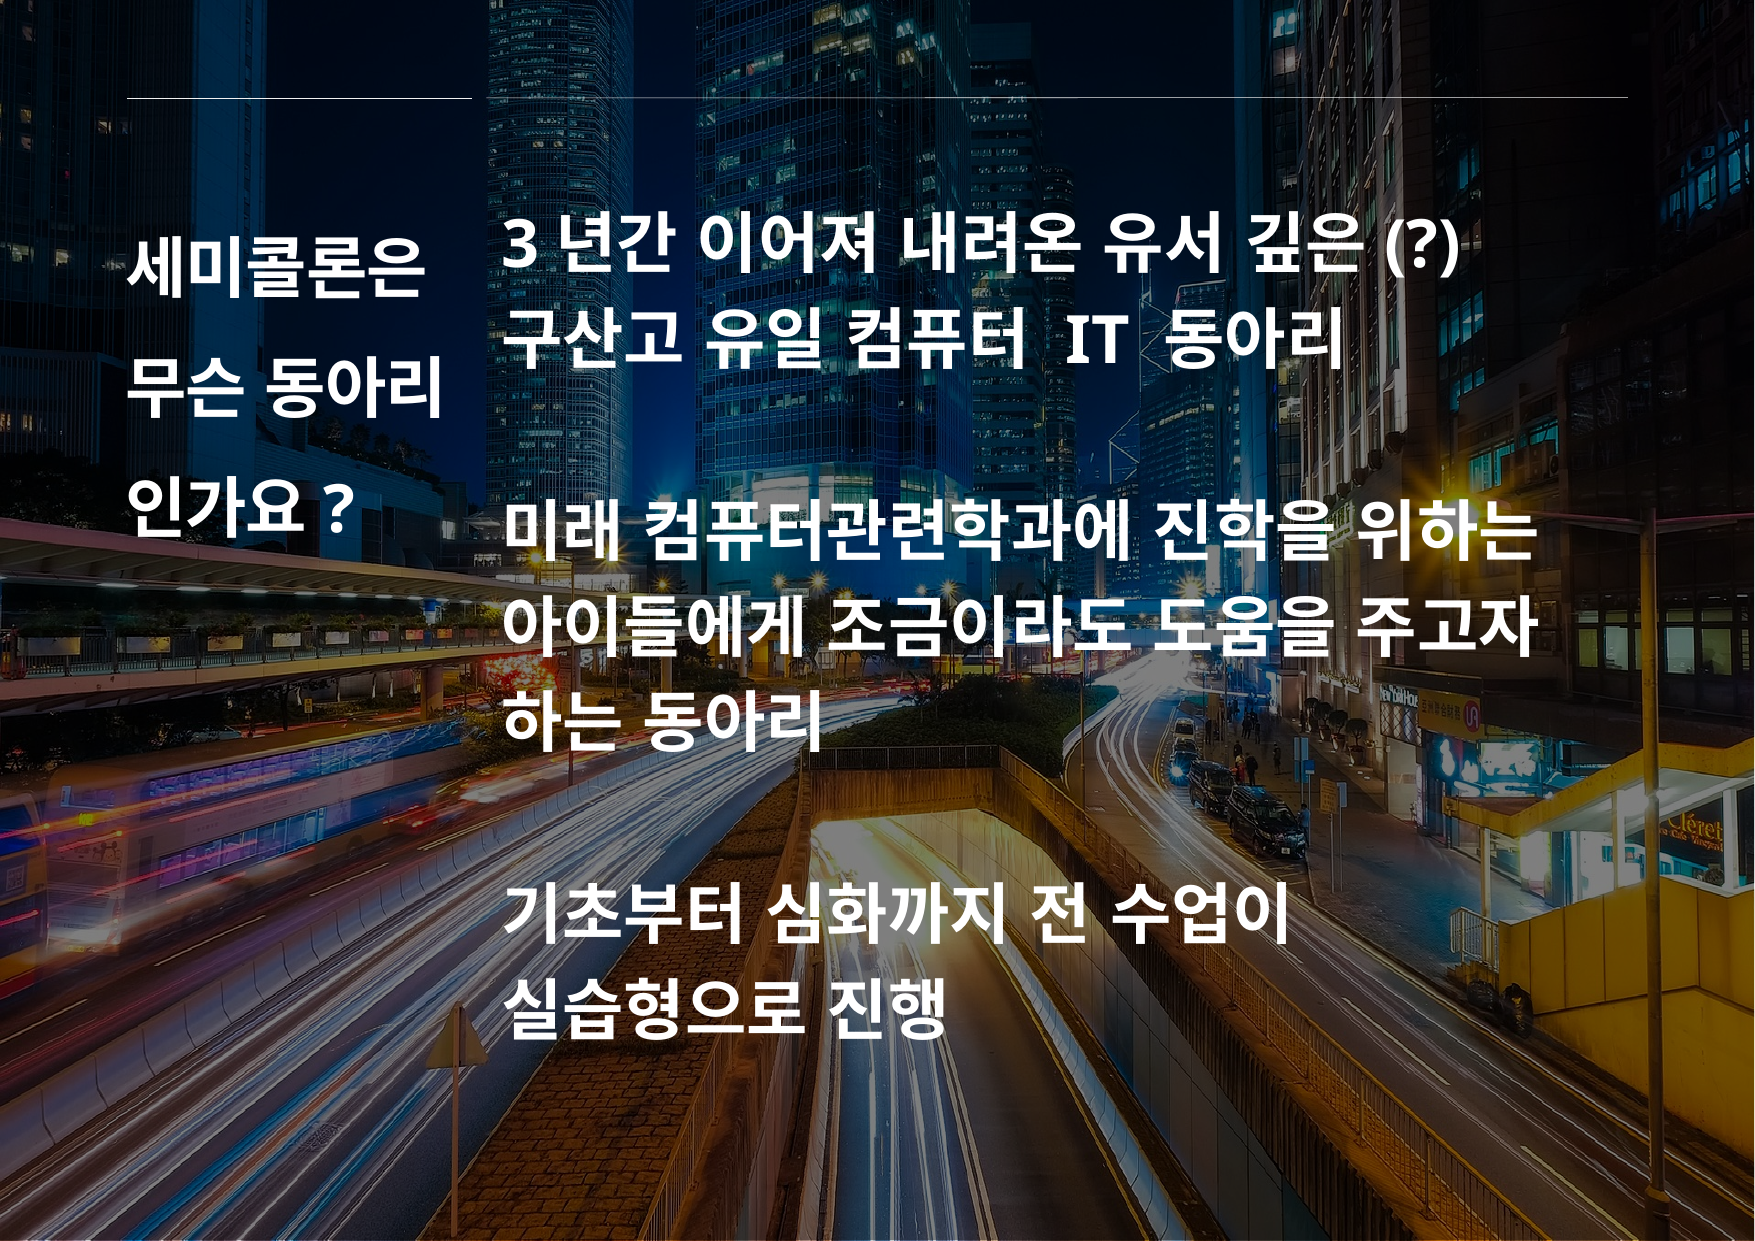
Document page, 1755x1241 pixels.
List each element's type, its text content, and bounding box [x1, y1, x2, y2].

text_box 세미콜론은 무슨 동아리 인가요? [108, 177, 473, 672]
text_box 3년간 이어져 내려온 유서 깊은(?) 구산고 유일 컴퓨터 IT 동아리 미래 컴퓨터관련학과에 진학을 위하는 아이들에게 조금이라도 도움을 주고자 하는 동아리 기초부터 심화까지 전 수업이 실습형으로 진행 [486, 177, 1628, 1056]
text_box [0, 0, 1755, 1241]
